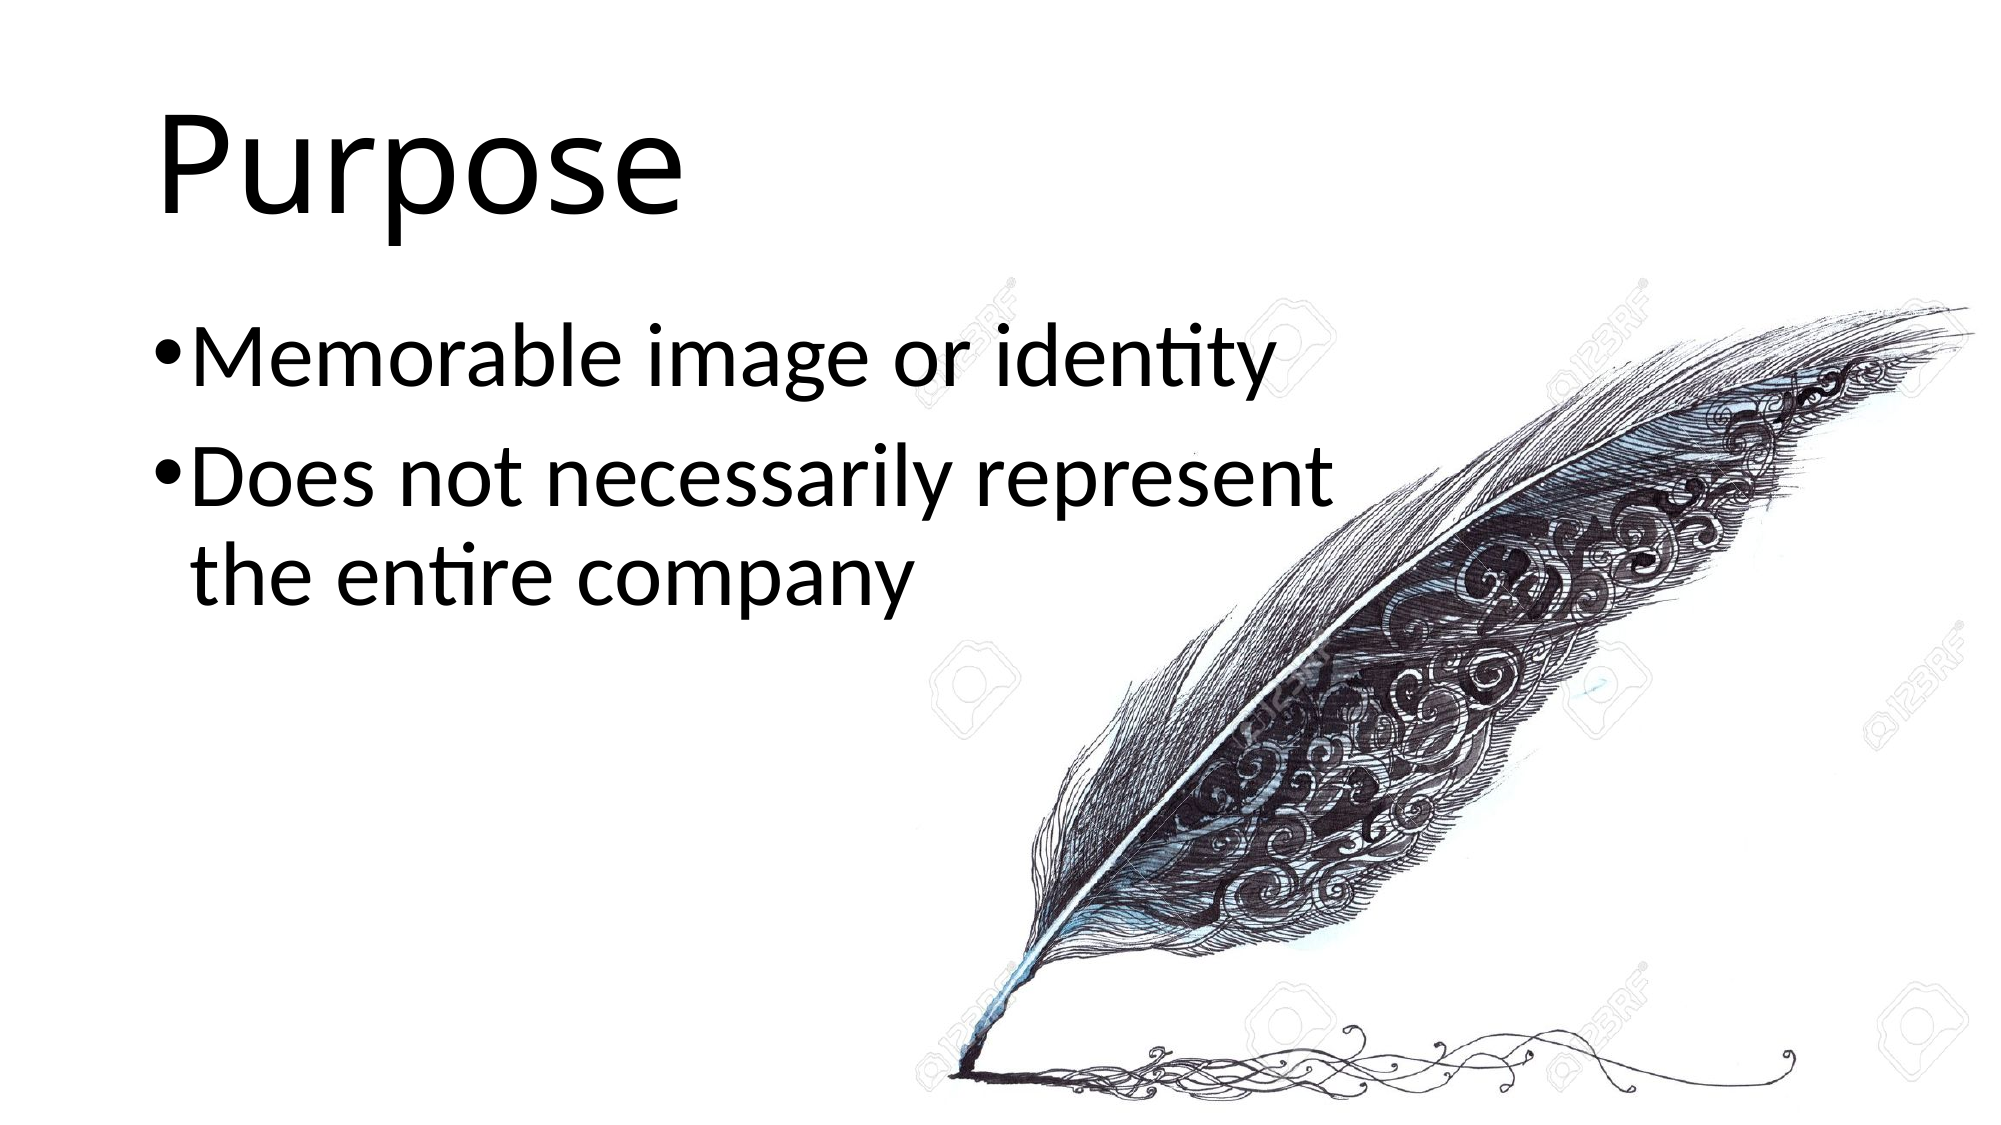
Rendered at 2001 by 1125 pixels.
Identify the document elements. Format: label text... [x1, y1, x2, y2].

picture [882, 248, 2000, 1125]
title Purpose [137, 59, 1863, 278]
list Memorable image or identity Does not necessarily represent the entire company [137, 299, 882, 1014]
